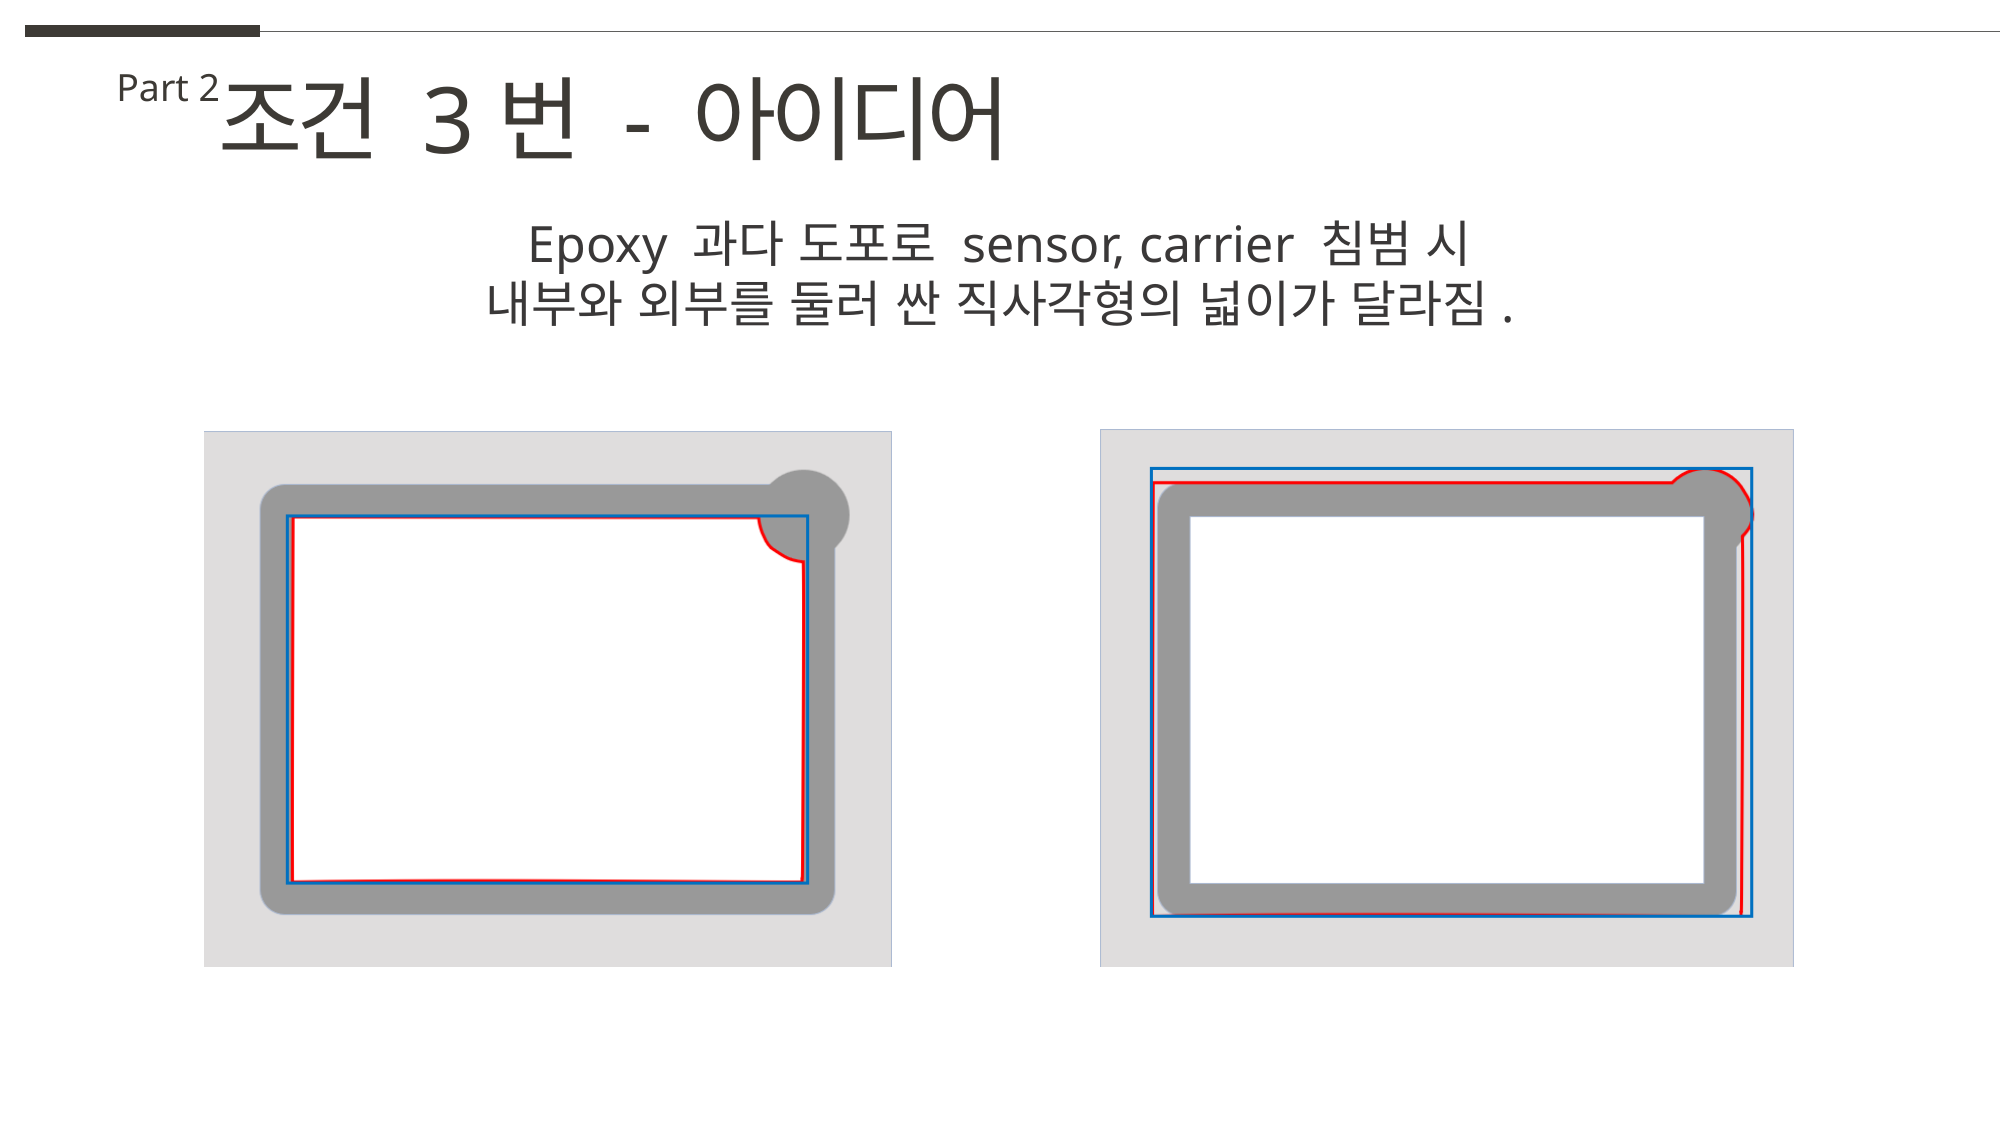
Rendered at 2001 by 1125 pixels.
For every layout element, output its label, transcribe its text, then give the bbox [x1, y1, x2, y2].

text_box 조건 3번 - 아이디어 [203, 54, 1046, 179]
text_box Epoxy 과다 도포로 sensor, carrier 침범 시 내부와 외부를 둘러 싼 직사각형의 넓이가 달라짐. [203, 205, 1796, 340]
text_box Part 2 [101, 56, 236, 117]
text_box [204, 429, 1796, 967]
